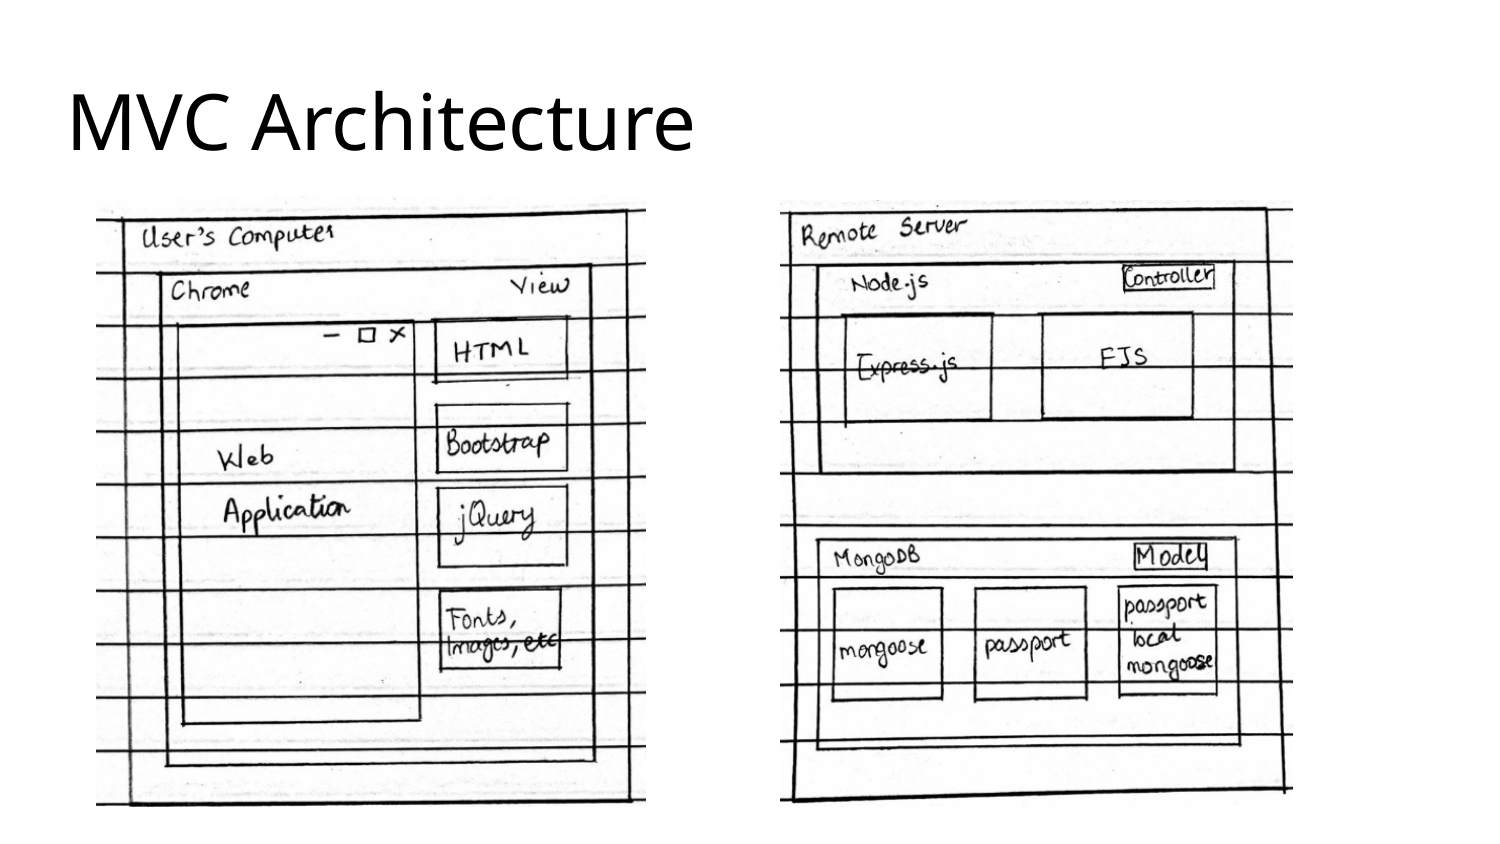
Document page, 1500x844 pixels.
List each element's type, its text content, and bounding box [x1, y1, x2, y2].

title MVC Architecture [51, 51, 1449, 189]
picture [96, 194, 647, 807]
picture [779, 200, 1293, 807]
